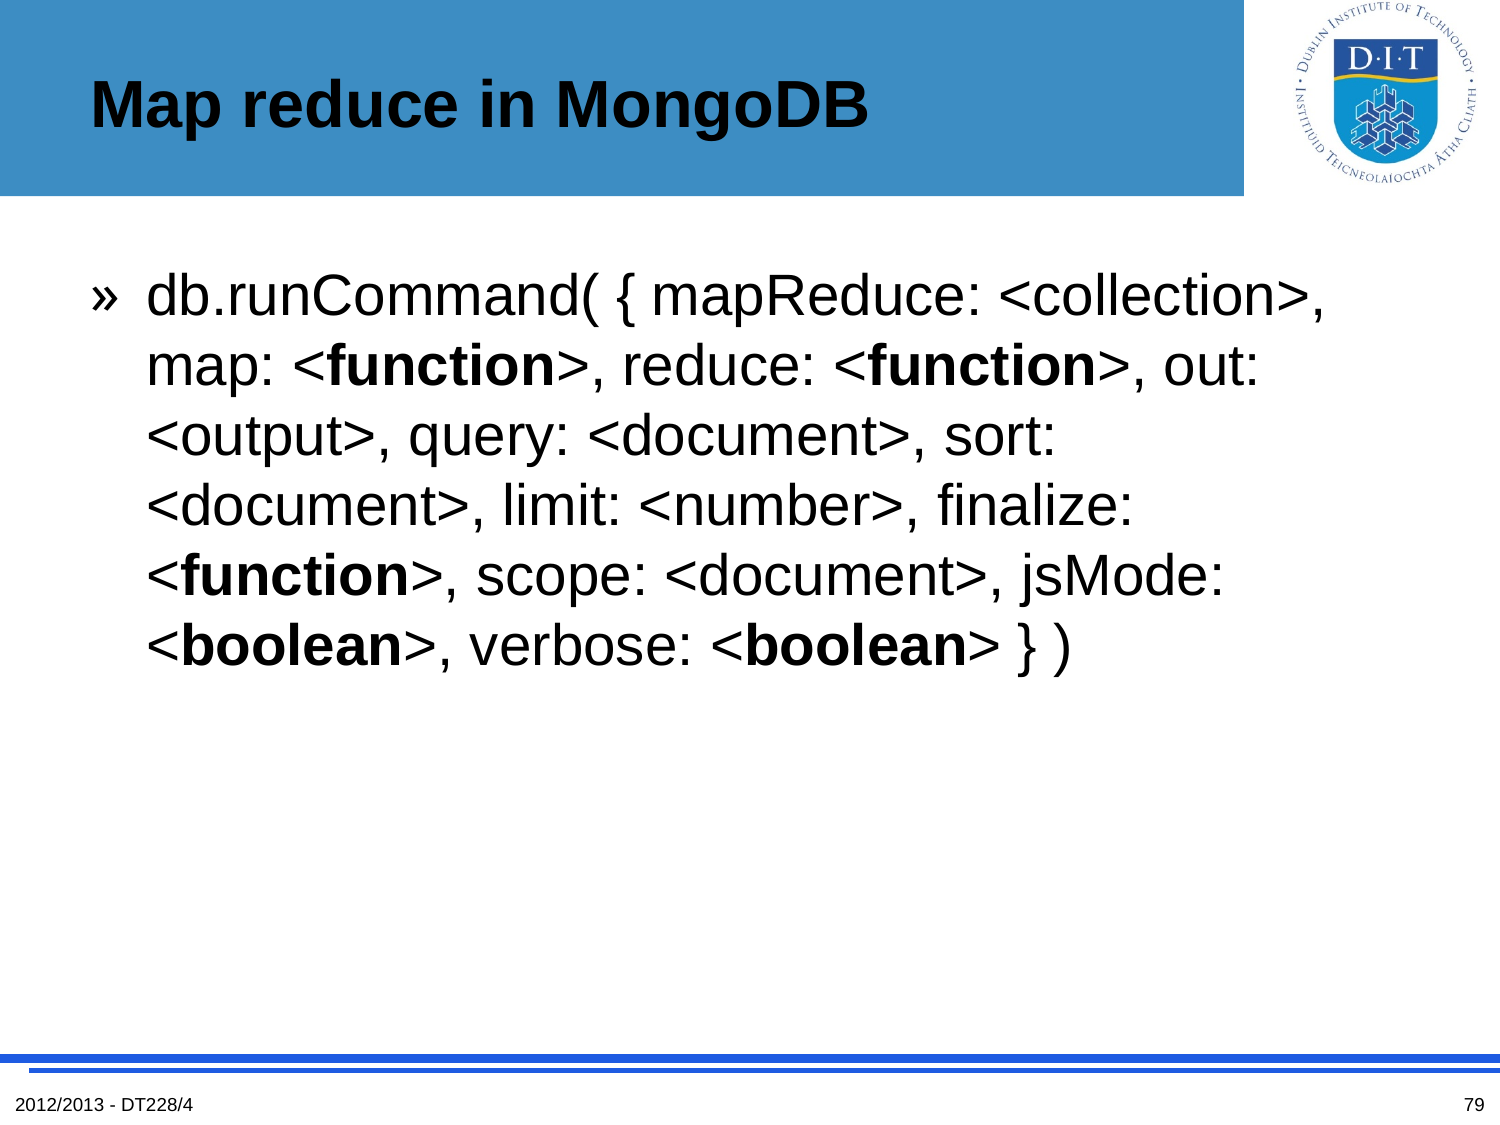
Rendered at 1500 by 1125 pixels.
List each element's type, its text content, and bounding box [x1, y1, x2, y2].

picture [1293, 0, 1478, 185]
list db.runCommand( { mapReduce: <collection>, map: <function>, reduce: <function>, out: <output>, query: <document>, sort: <document>, limit: <number>, finalize: <function>, scope: <document>, jsMode: <boolean>, verbose: <boolean> } ) [74, 249, 1426, 1051]
title Map reduce in MongoDB [74, 18, 1105, 182]
slide_number 79 [1149, 1084, 1500, 1125]
slide_number 2012/2013 - DT228/4 [0, 1084, 351, 1125]
